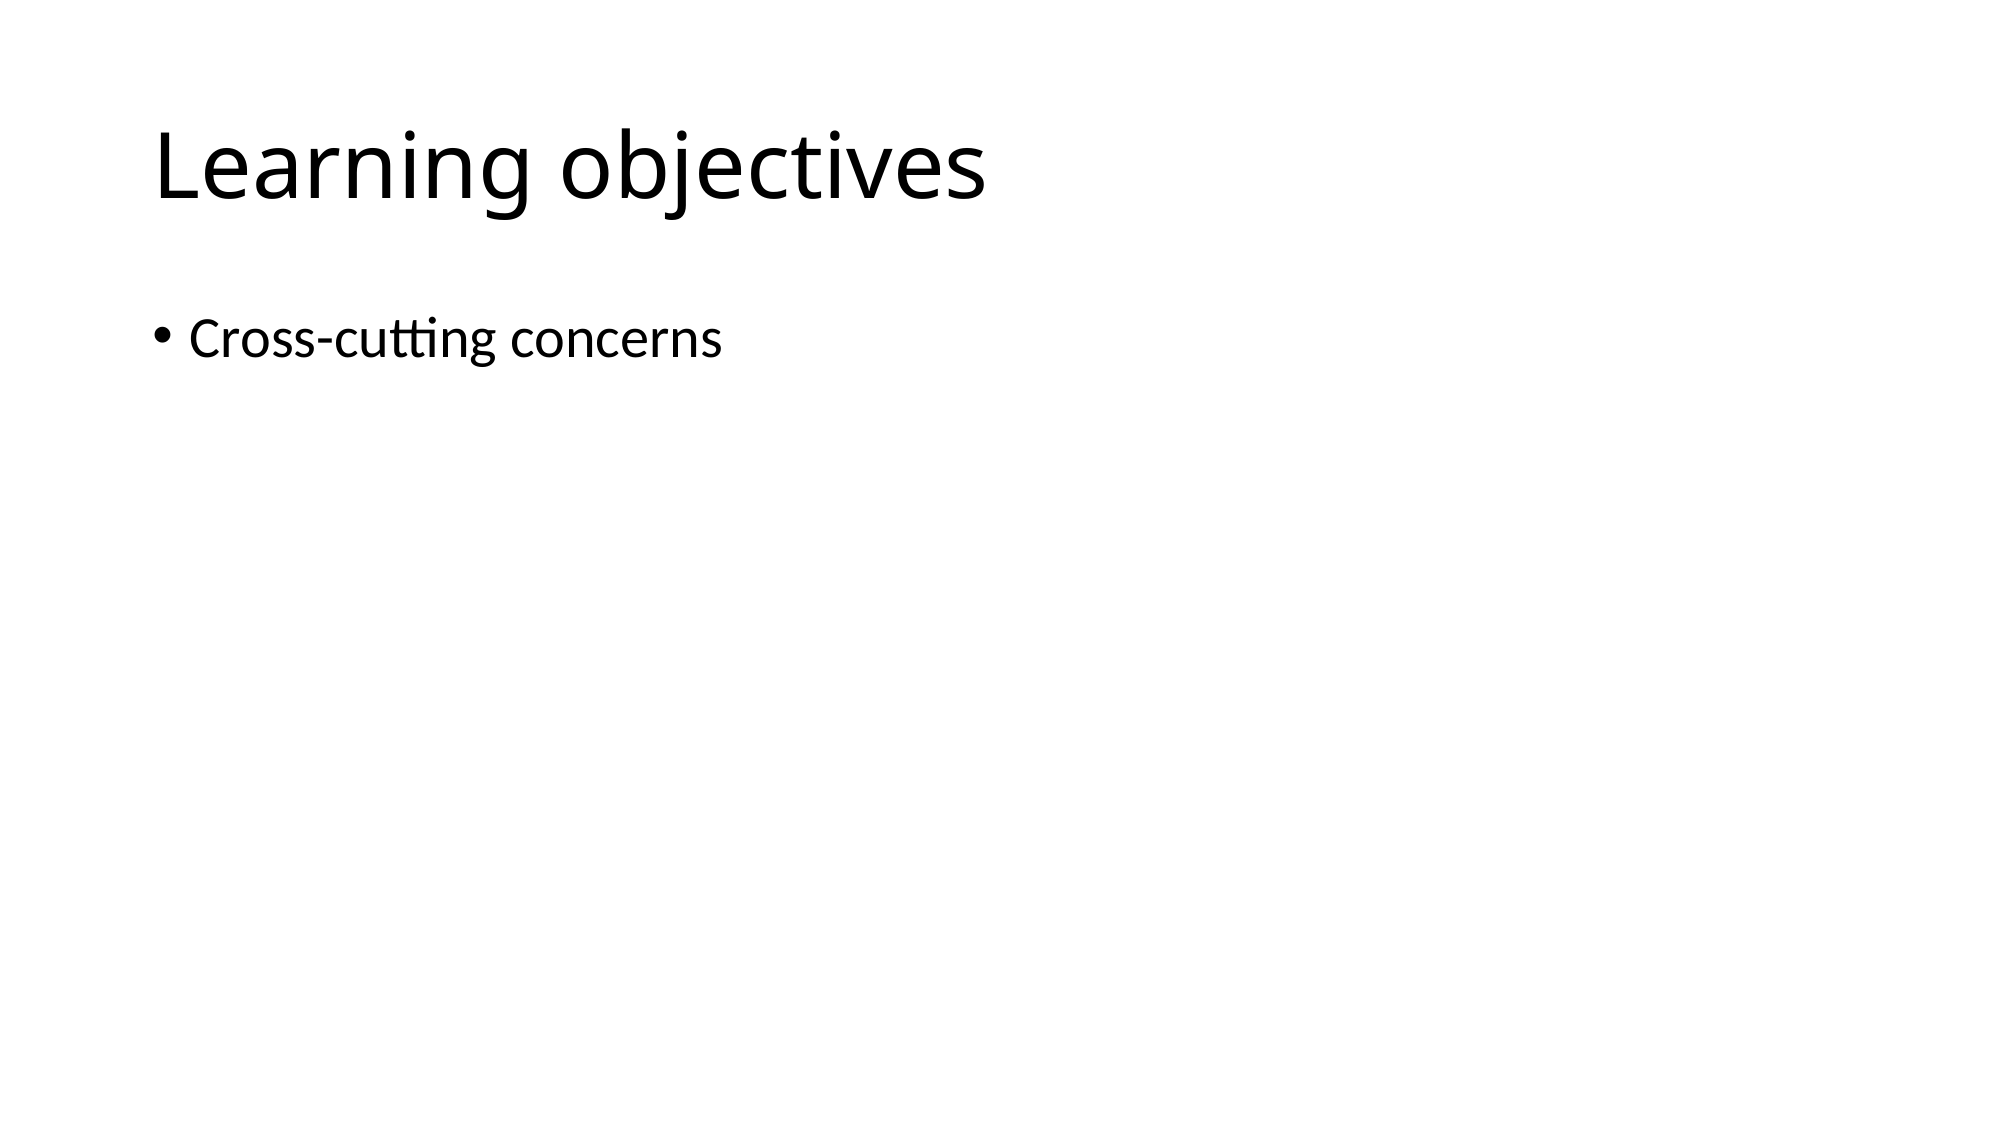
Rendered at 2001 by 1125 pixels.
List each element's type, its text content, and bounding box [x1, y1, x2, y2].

title Learning objectives [137, 59, 1863, 278]
list Cross-cutting concerns [137, 299, 1863, 1014]
